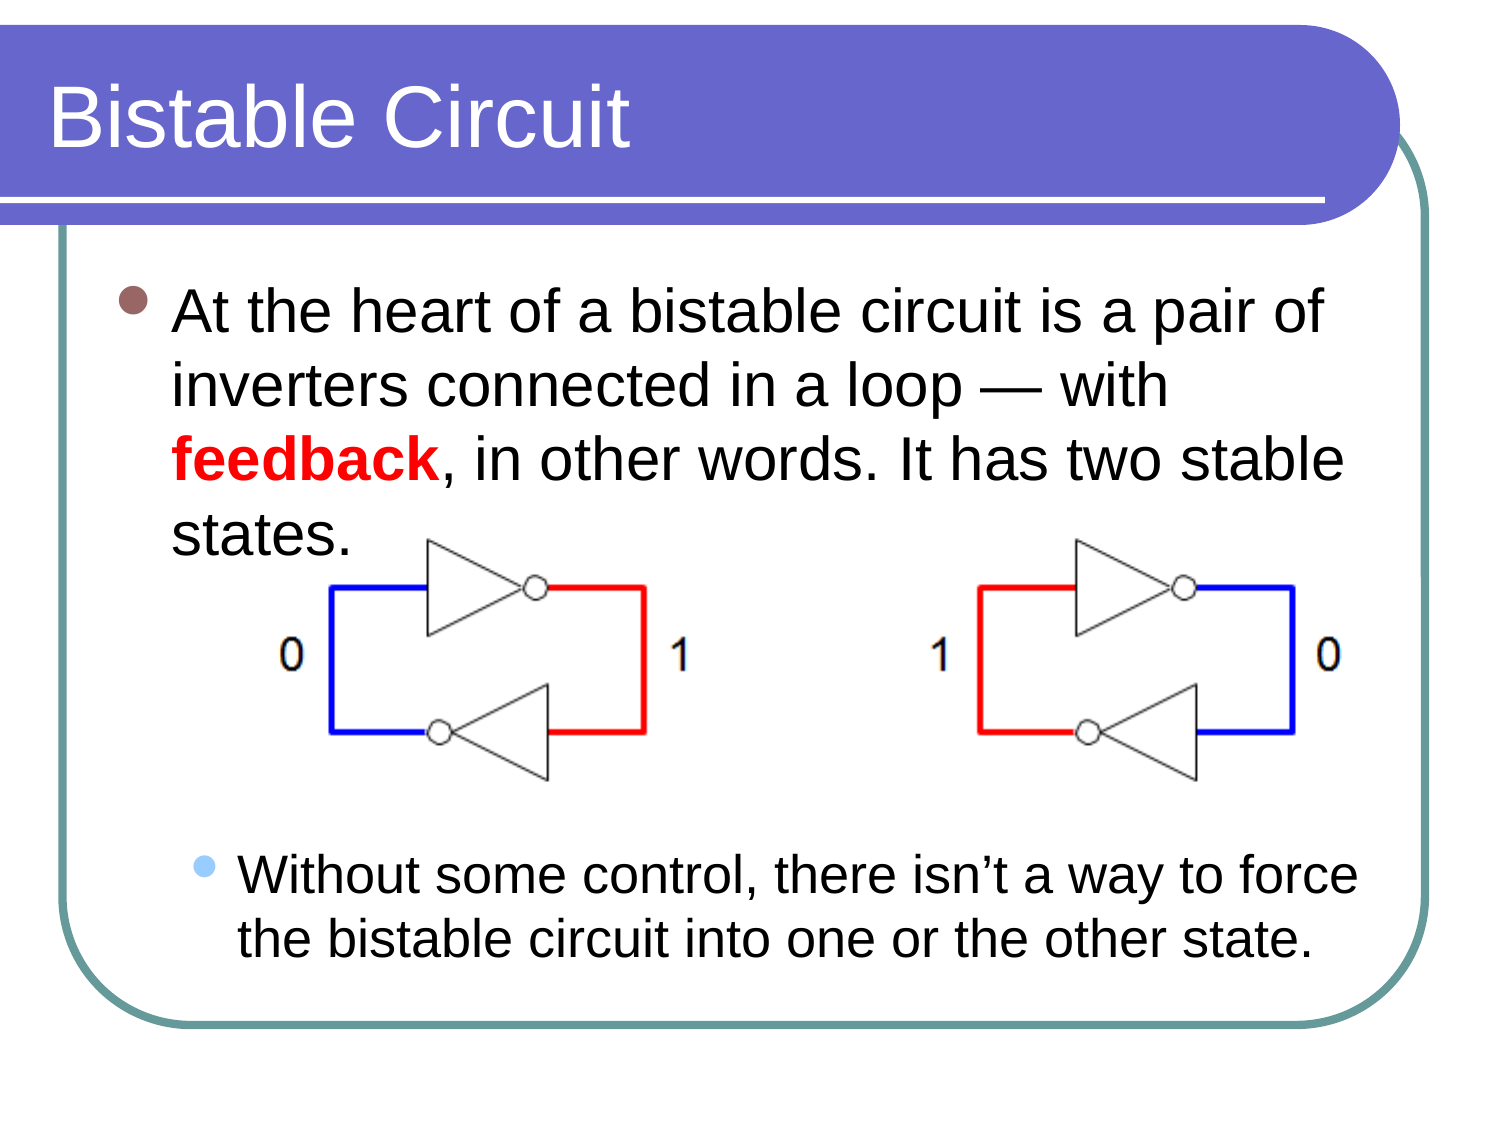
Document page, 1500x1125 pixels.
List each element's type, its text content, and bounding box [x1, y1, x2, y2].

picture [249, 537, 1374, 824]
list At the heart of a bistable circuit is a pair of inverters connected in a loop — with feedback, in other words. It has two stable states. Without some control, there isn’t a way to force the bistable circuit into one or the other state. [99, 262, 1401, 988]
title Bistable Circuit [31, 37, 1348, 188]
